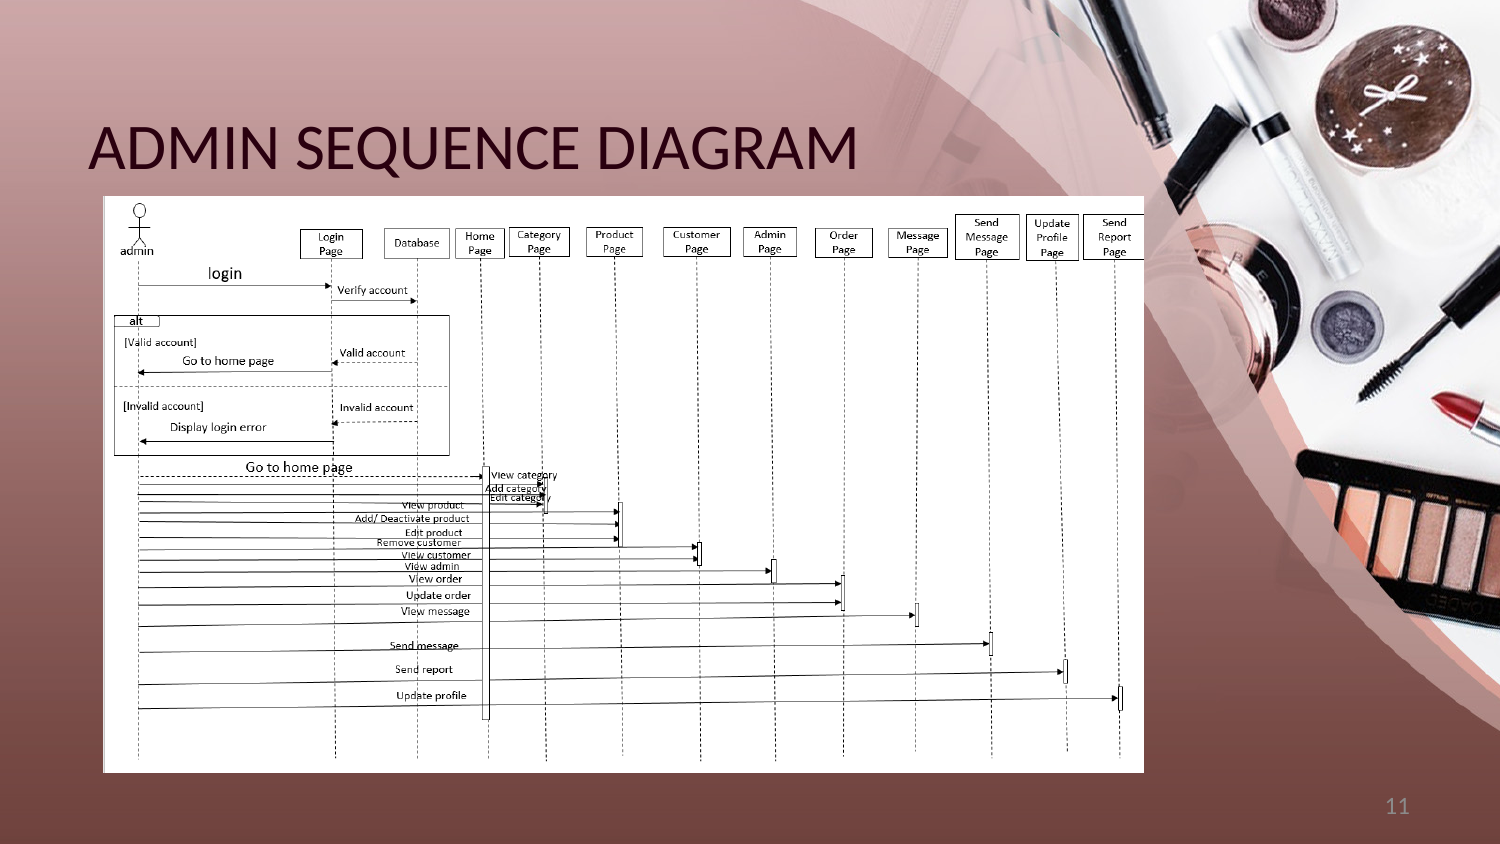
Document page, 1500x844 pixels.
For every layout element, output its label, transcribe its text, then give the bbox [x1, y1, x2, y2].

title ADMIN SEQUENCE DIAGRAM [73, 96, 1175, 191]
slide_number 11 [1074, 782, 1425, 827]
picture [0, 0, 1500, 844]
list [103, 196, 1145, 773]
